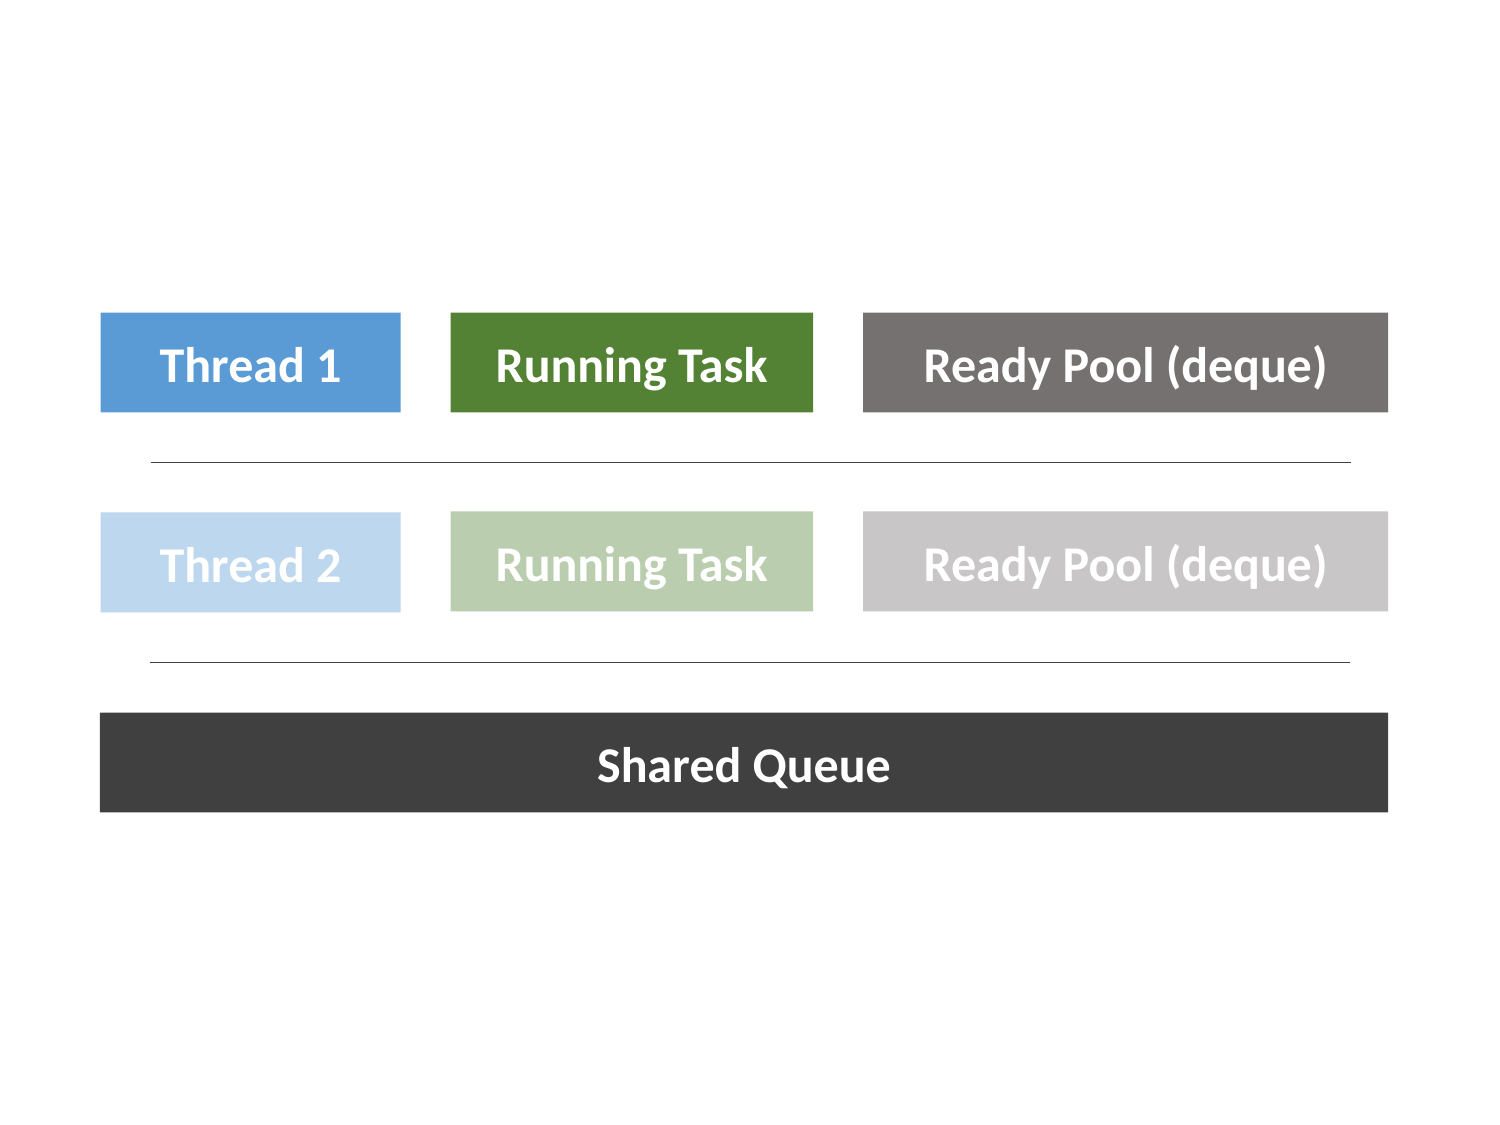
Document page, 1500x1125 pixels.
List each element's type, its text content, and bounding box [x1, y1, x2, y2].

text_box Shared Queue [99, 711, 1389, 813]
text_box Ready Pool (deque) [862, 311, 1389, 413]
text_box Ready Pool (deque) [862, 510, 1389, 612]
text_box Running Task [450, 311, 814, 413]
text_box Thread 2 [100, 511, 402, 613]
text_box Running Task [450, 510, 814, 612]
text_box Thread 1 [100, 311, 402, 413]
